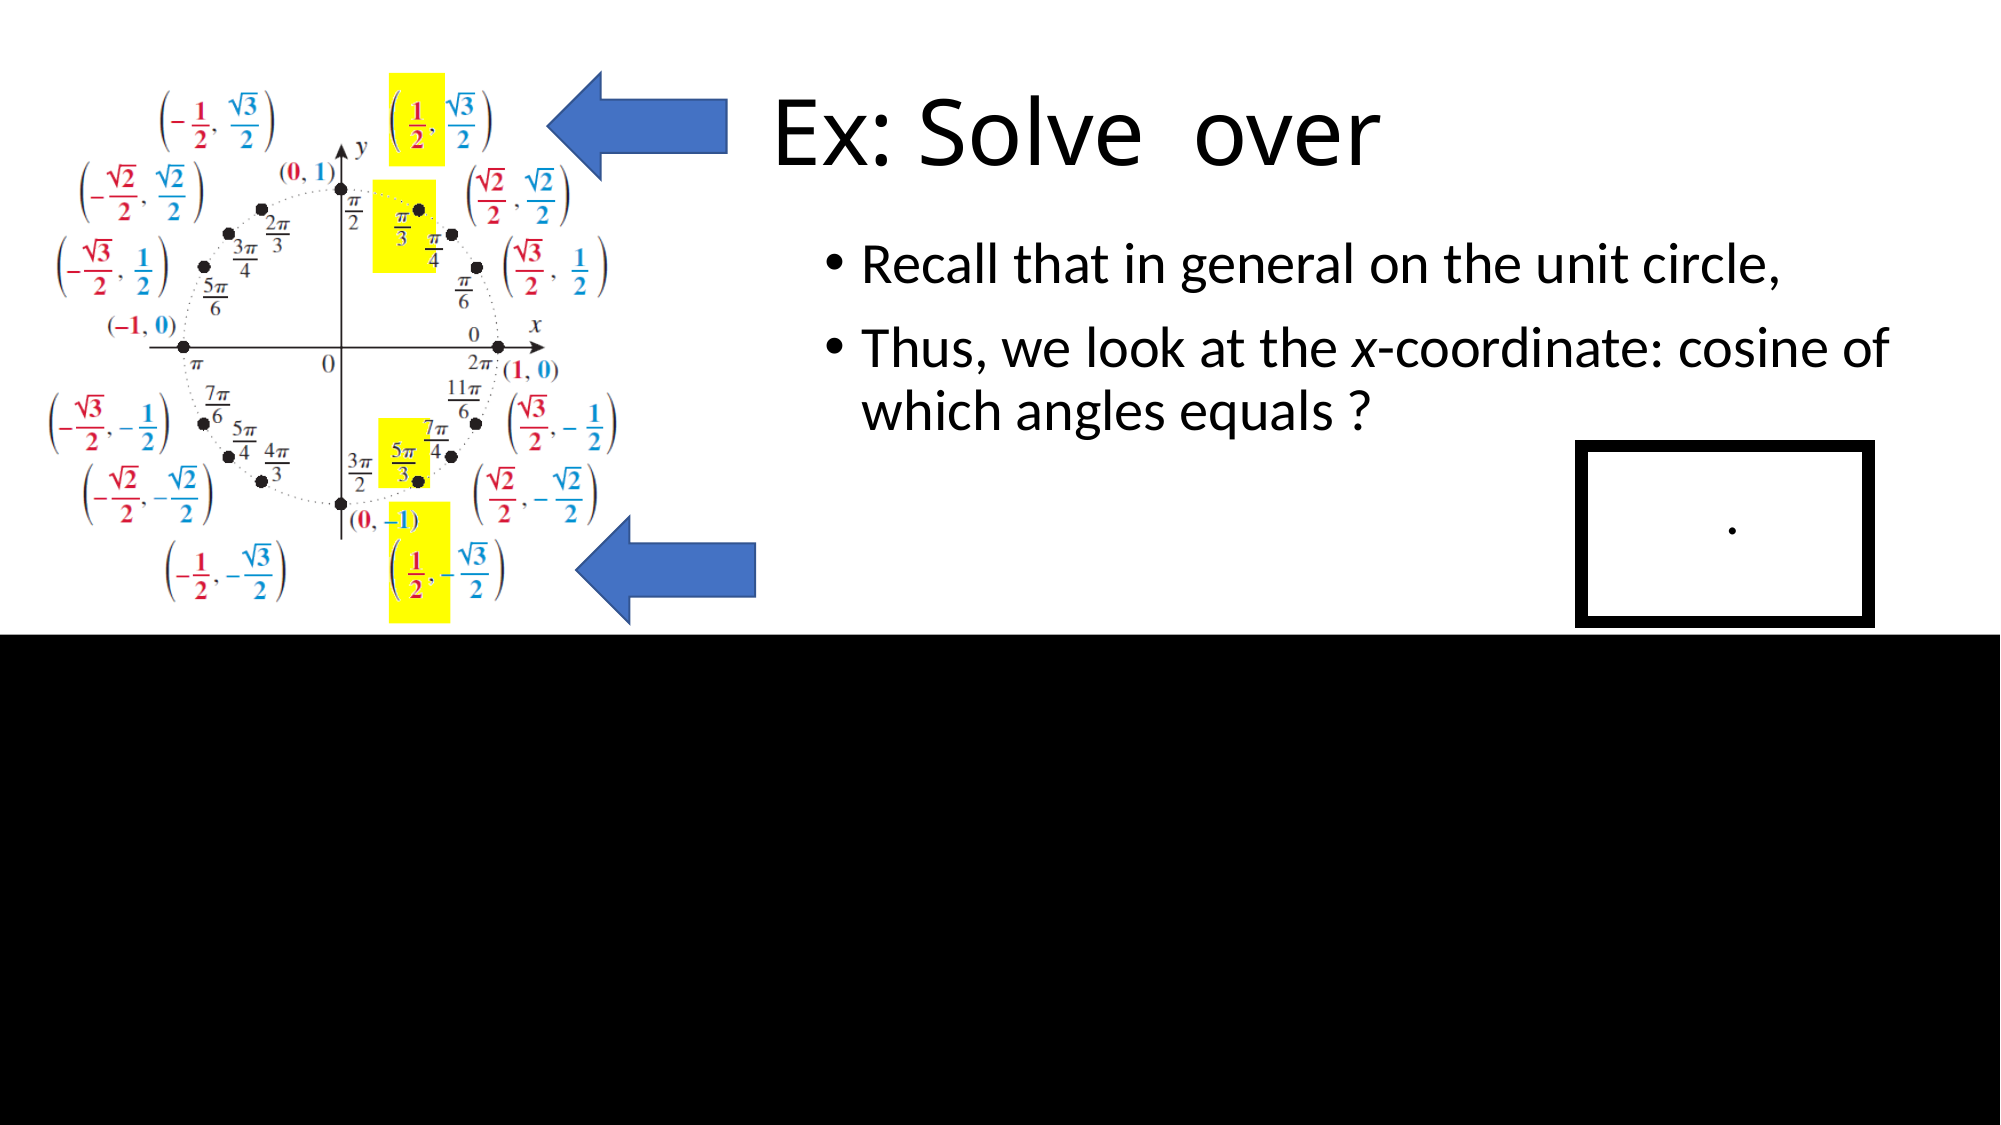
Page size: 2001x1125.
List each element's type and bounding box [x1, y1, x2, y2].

text_box [591, 70, 602, 81]
text_box [614, 514, 757, 626]
text_box [388, 610, 451, 624]
text_box [1581, 445, 1869, 623]
text_box [388, 72, 446, 81]
text_box [0, 634, 2000, 1125]
list [43, 81, 620, 610]
text_box [620, 98, 728, 154]
